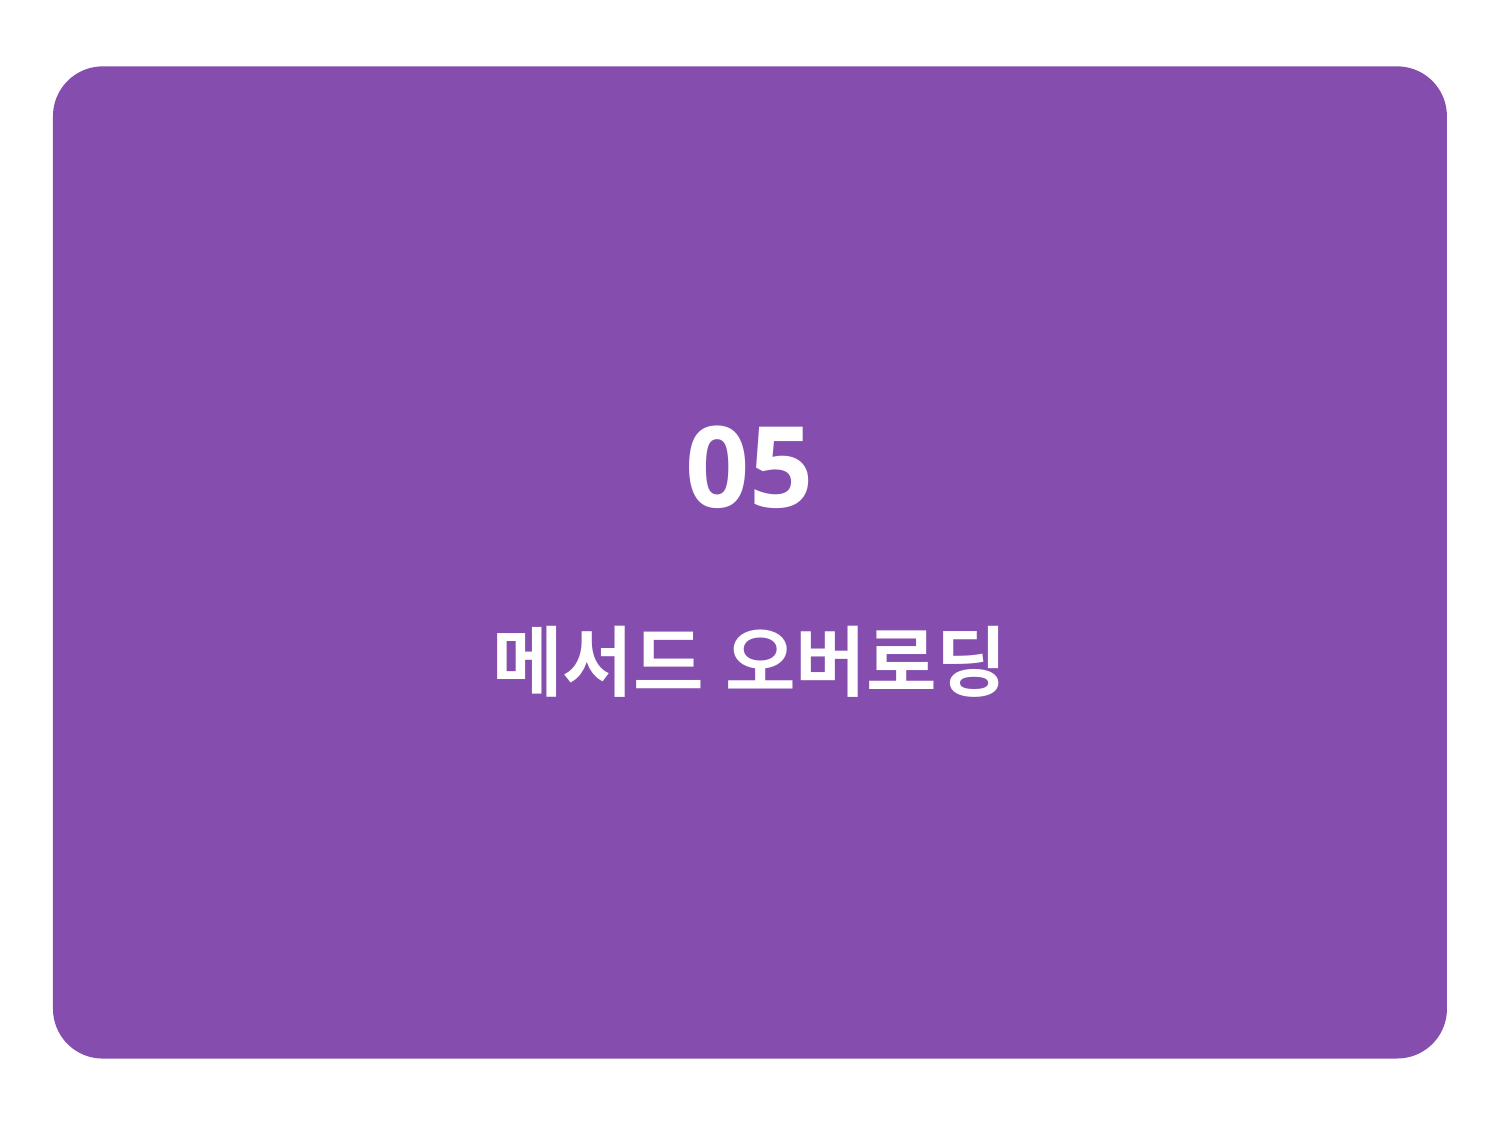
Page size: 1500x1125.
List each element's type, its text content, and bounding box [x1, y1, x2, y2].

list 메서드 오버로딩 [118, 559, 1382, 714]
list 05 [118, 385, 1382, 540]
